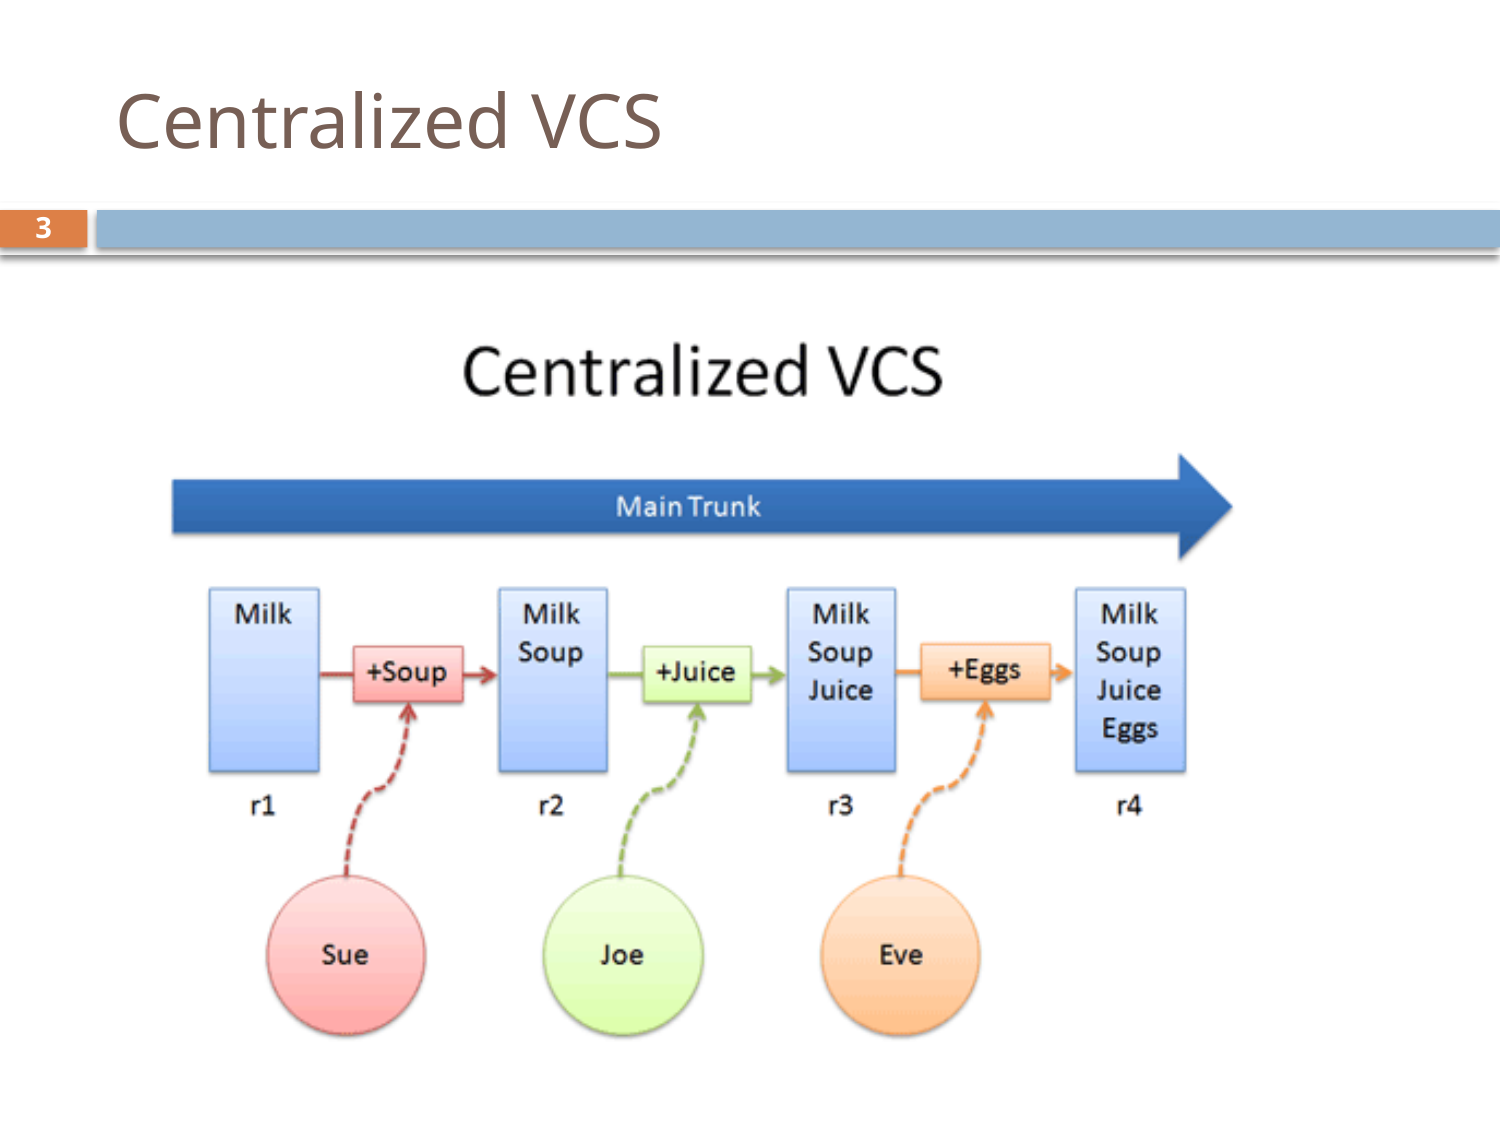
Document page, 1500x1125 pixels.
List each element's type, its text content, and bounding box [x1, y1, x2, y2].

slide_number 3 [0, 208, 88, 249]
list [135, 290, 1270, 1046]
title Centralized VCS [100, 37, 1438, 200]
